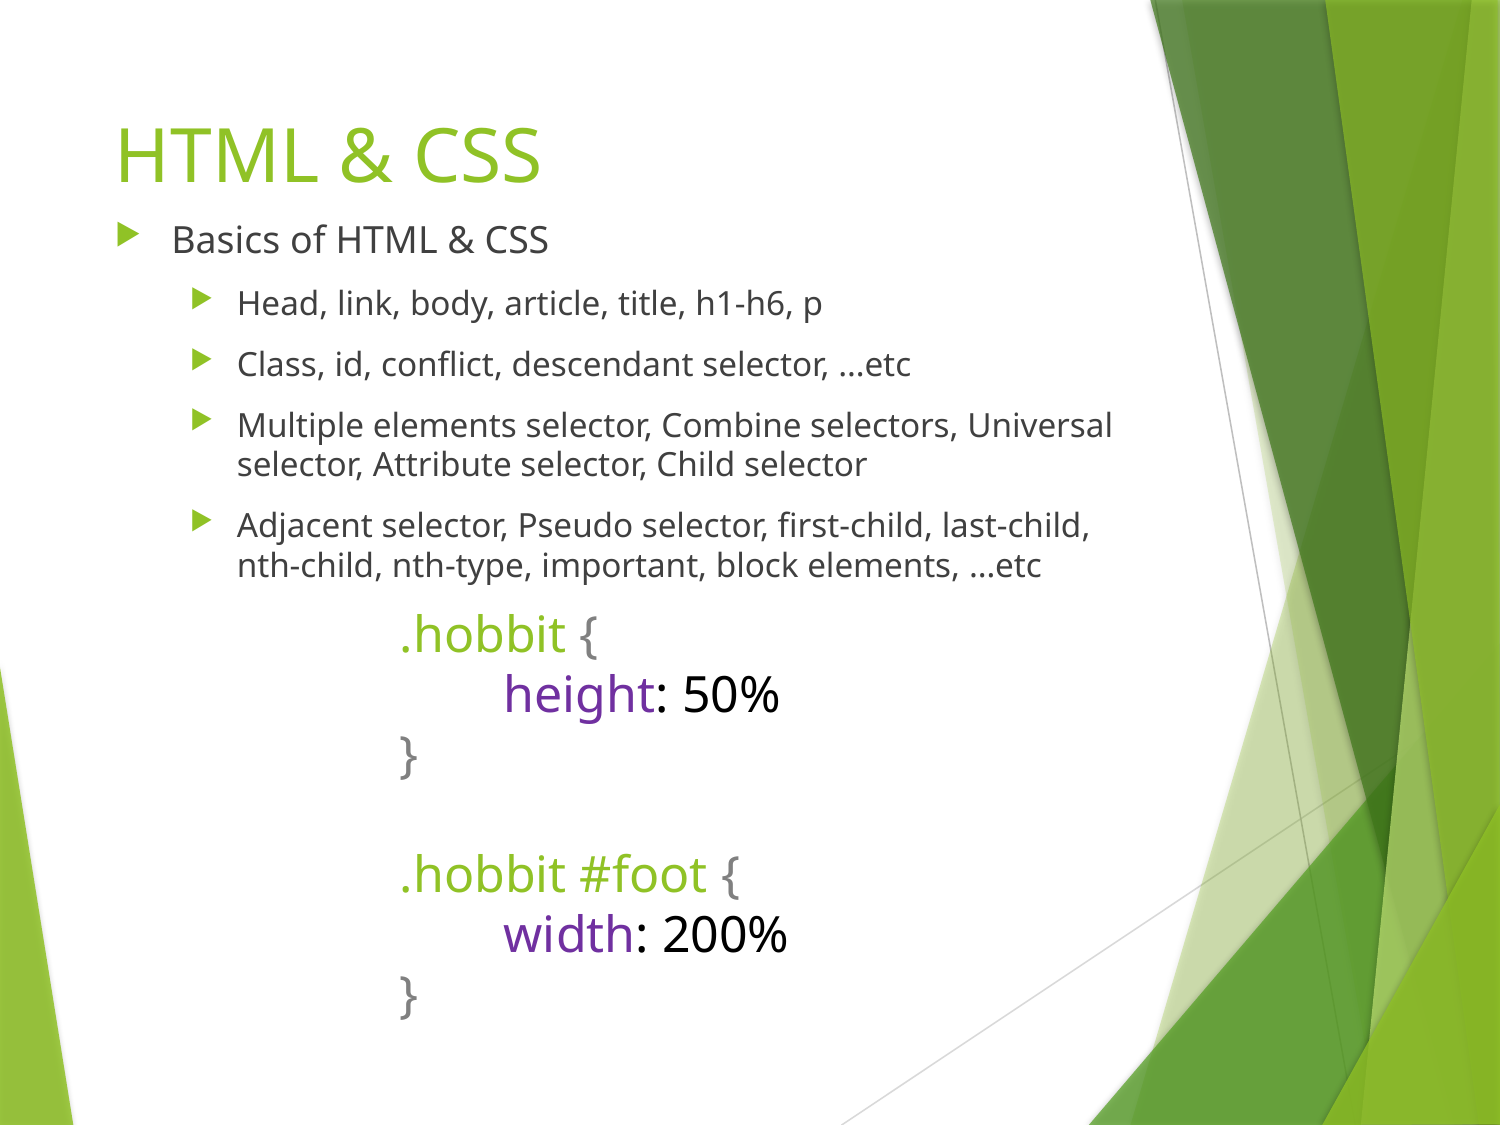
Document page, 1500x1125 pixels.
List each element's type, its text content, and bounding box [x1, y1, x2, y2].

title HTML & CSS [99, 99, 1142, 208]
text_box .hobbit { height: 50% } .hobbit #foot { width: 200% } [385, 595, 1006, 1091]
list Basics of HTML & CSS Head, link, body, article, title, h1-h6, p Class, id, conflict, descendant selector, …etc Multiple elements selector, Combine selectors, Universal selector, Attribute selector, Child selector Adjacent selector, Pseudo selector, first-child, last-child, nth-child, nth-type, important, block elements, …etc [99, 208, 1142, 846]
